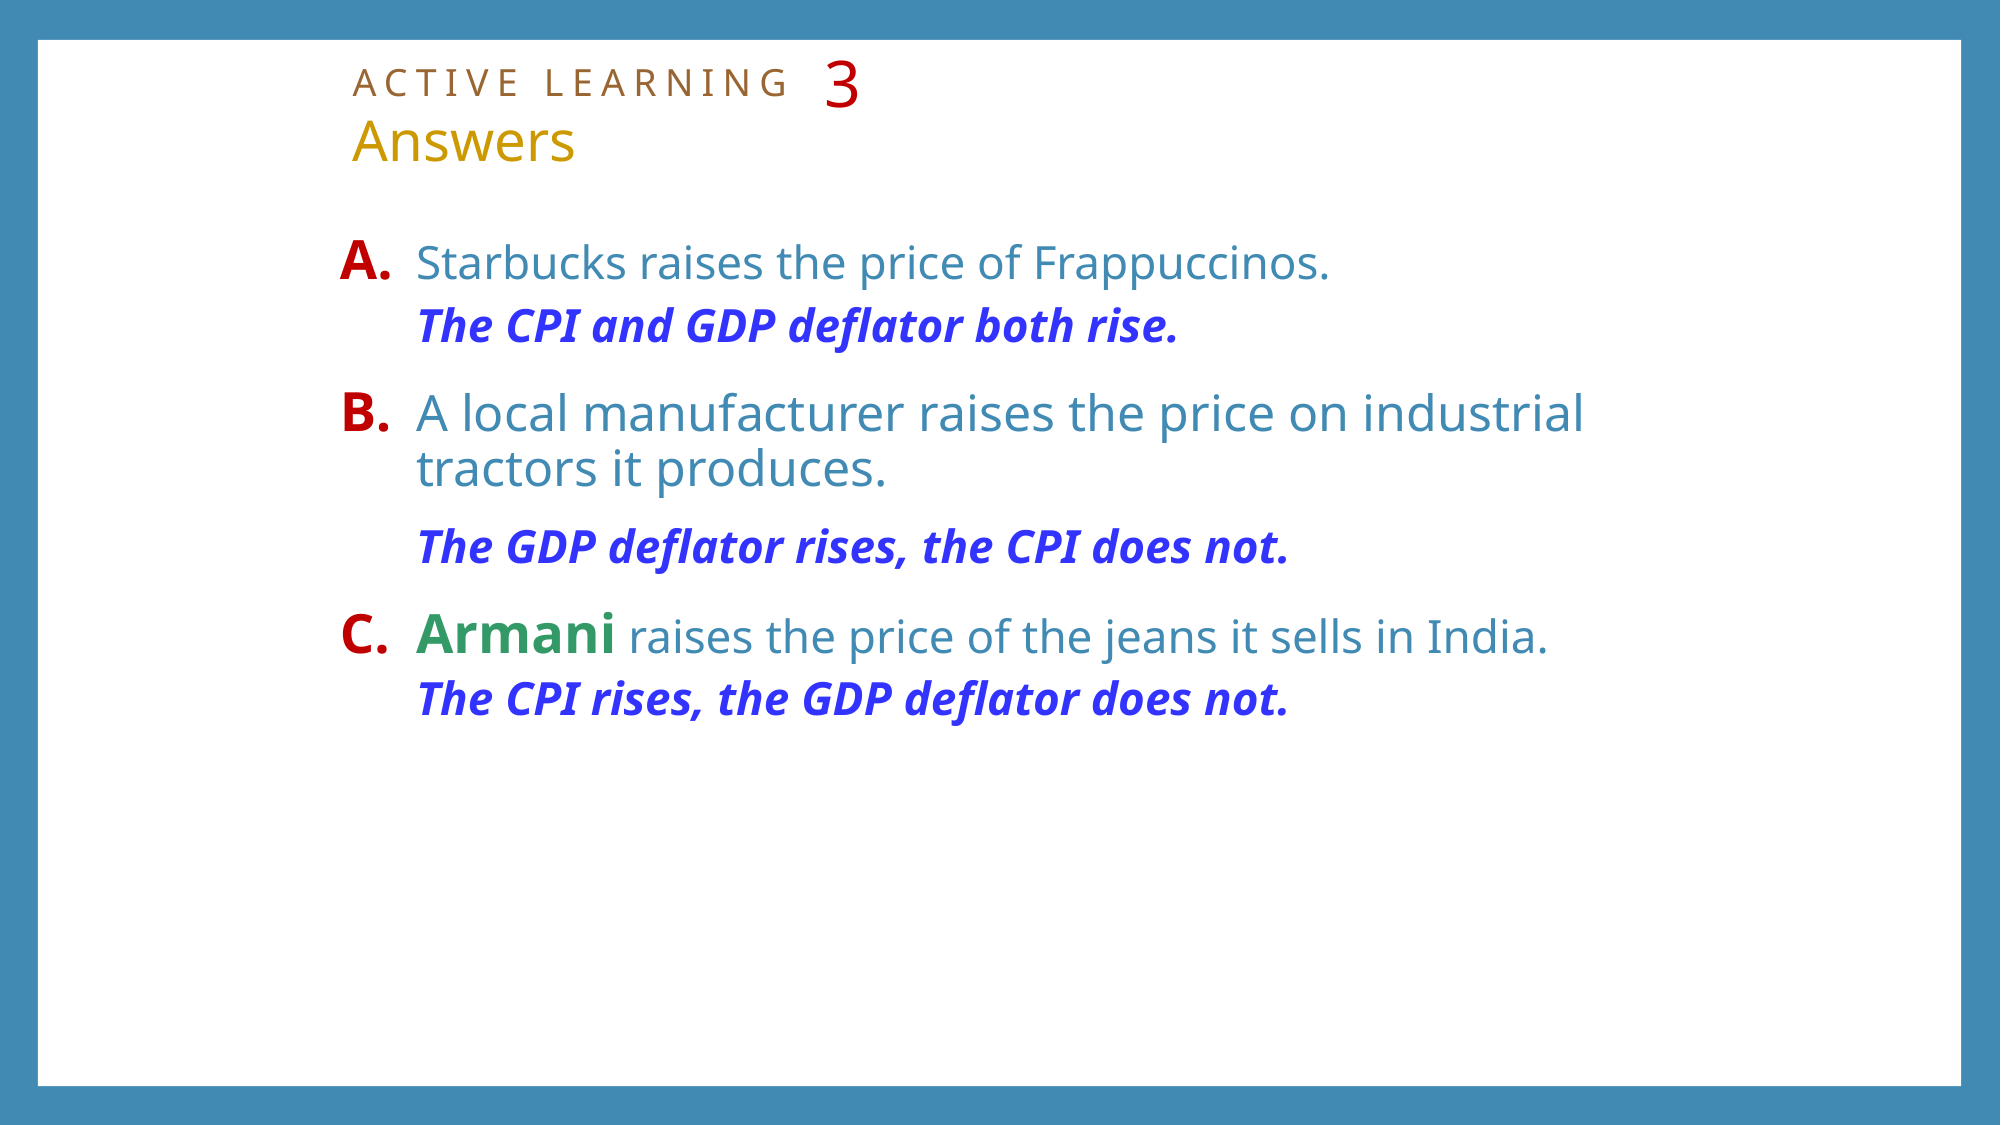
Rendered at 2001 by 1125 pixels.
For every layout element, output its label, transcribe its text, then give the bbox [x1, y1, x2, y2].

list A. Starbucks raises the price of Frappuccinos. The CPI and GDP deflator both rise. B. A local manufacturer raises the price on industrial tractors it produces. The GDP deflator rises, the CPI does not. C. Armani raises the price of the jeans it sells in India. The CPI rises, the GDP deflator does not. [324, 224, 1675, 1063]
title ACTIVE LEARNING 3 Answers [337, 24, 1685, 182]
